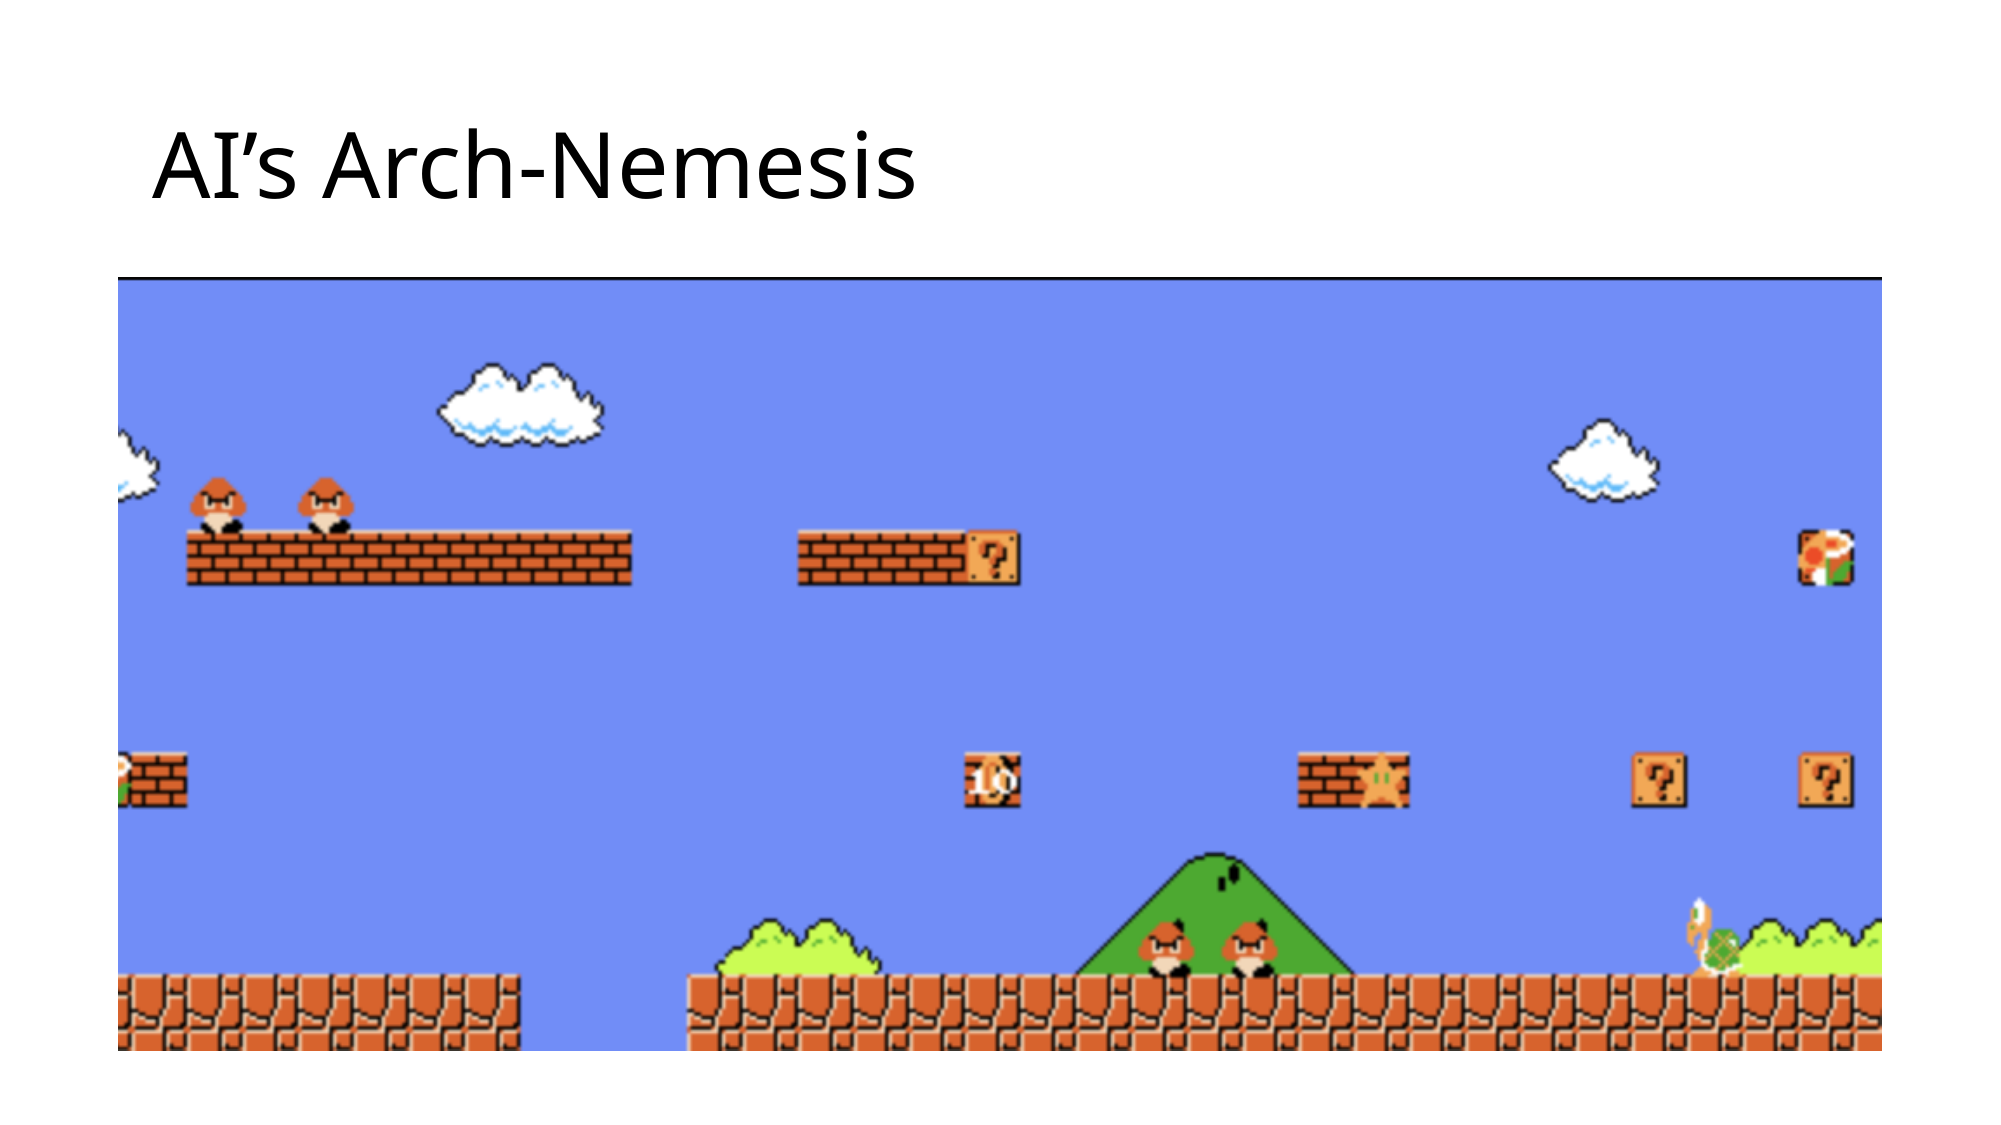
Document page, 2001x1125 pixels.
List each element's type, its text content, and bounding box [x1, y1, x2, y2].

title AI’s Arch-Nemesis [137, 59, 1863, 277]
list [118, 277, 1882, 1051]
